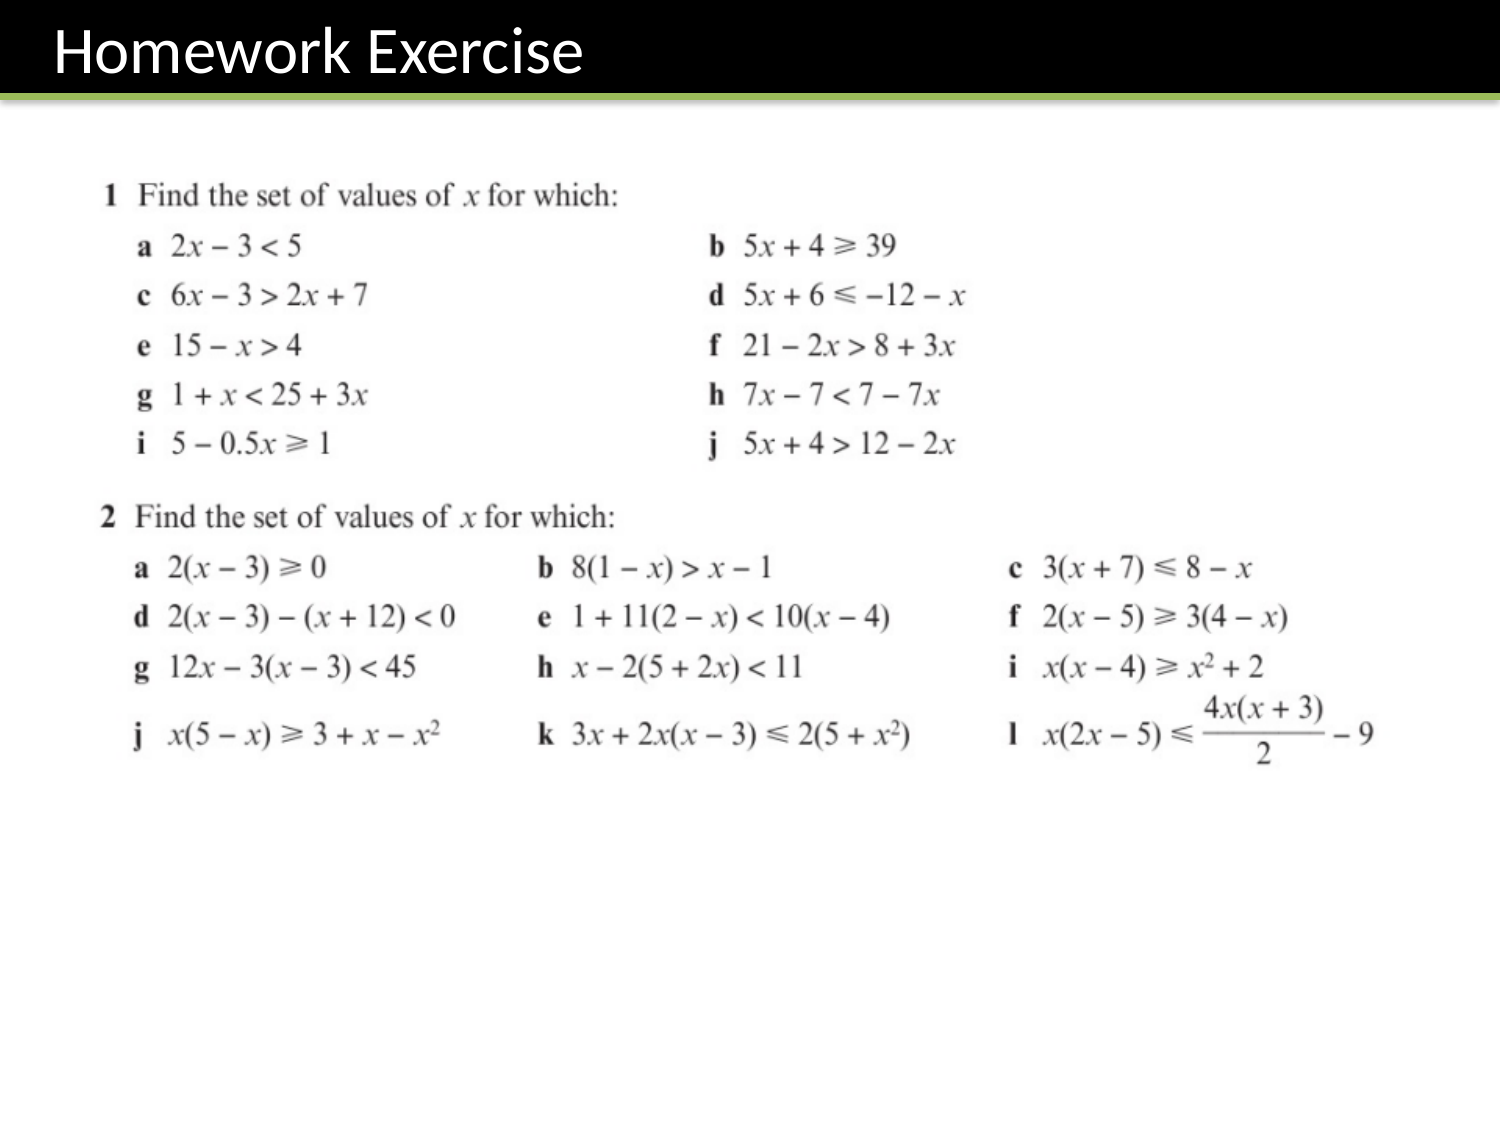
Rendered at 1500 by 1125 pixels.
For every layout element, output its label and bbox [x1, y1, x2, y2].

text_box [0, 0, 1500, 99]
picture [66, 160, 1433, 793]
